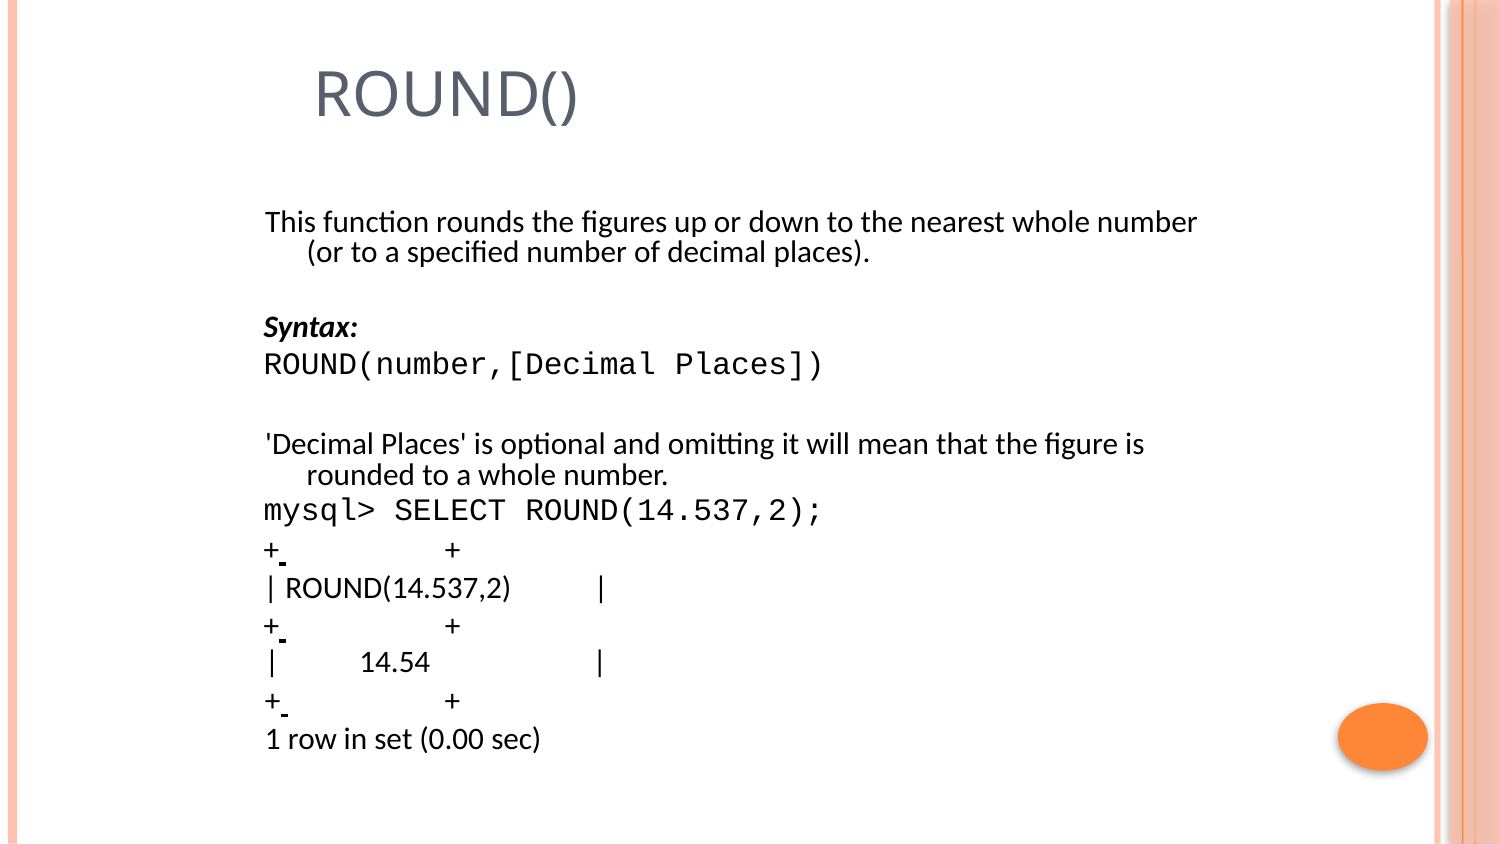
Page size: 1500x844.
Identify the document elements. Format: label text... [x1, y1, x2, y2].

title ROUND() [312, 0, 723, 129]
text_box | 14.54 + + 1 row in set (0.00 sec) [263, 640, 546, 756]
text_box This function rounds the figures up or down to the nearest whole number (or to a specified number of decimal places). Syntax: ROUND(number,[Decimal Places]) 'Decimal Places' is optional and omitting it will mean that the figure is rounded to a whole number. mysql> SELECT ROUND(14.537,2); + + | ROUND(14.537,2) | + + [263, 199, 1205, 643]
text_box | [590, 640, 609, 680]
